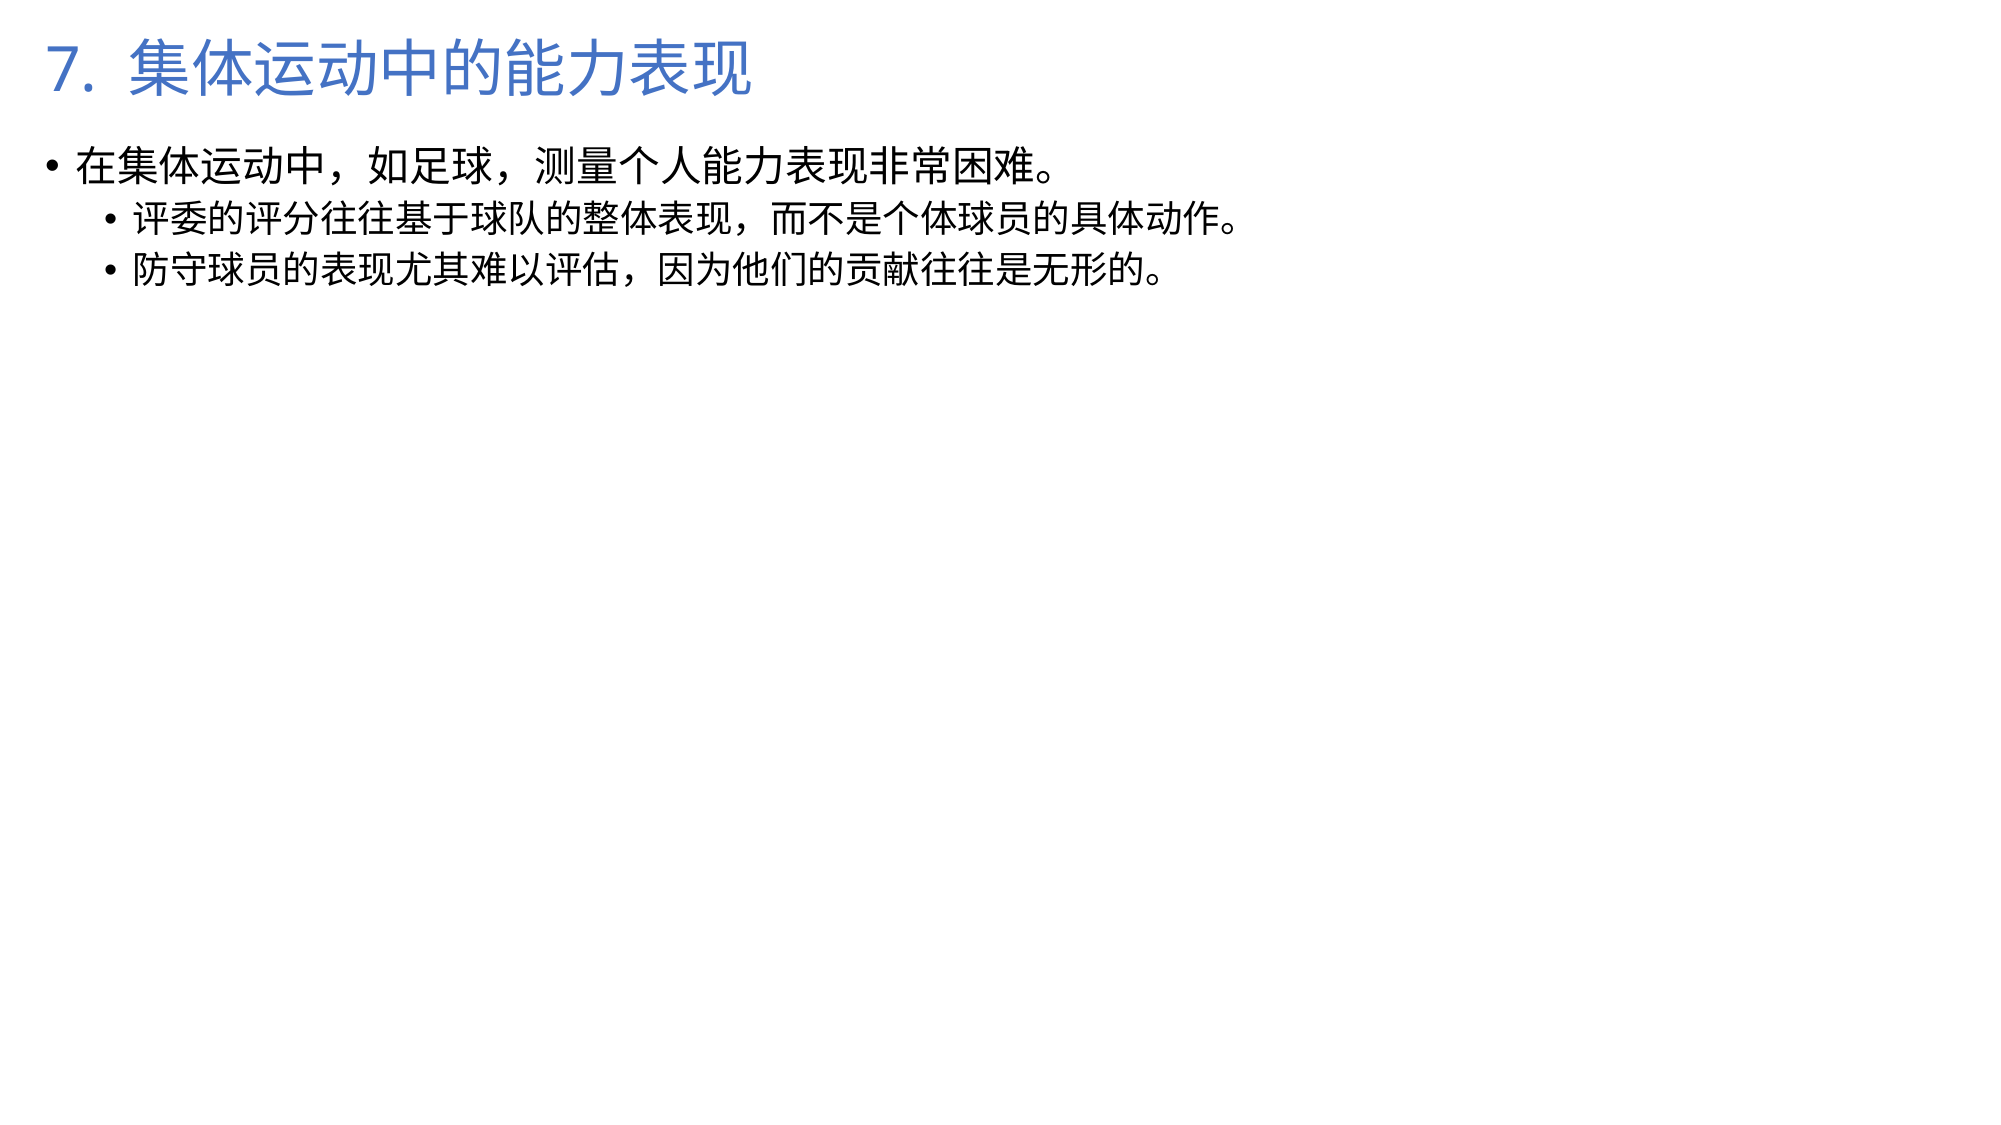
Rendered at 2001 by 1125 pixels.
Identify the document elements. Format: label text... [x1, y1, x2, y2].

list 在集体运动中，如足球，测量个人能力表现非常困难。 评委的评分往往基于球队的整体表现，而不是个体球员的具体动作。 防守球员的表现尤其难以评估，因为他们的贡献往往是无形的。 [30, 137, 1970, 1065]
title 7. 集体运动中的能力表现 [30, 29, 1970, 93]
